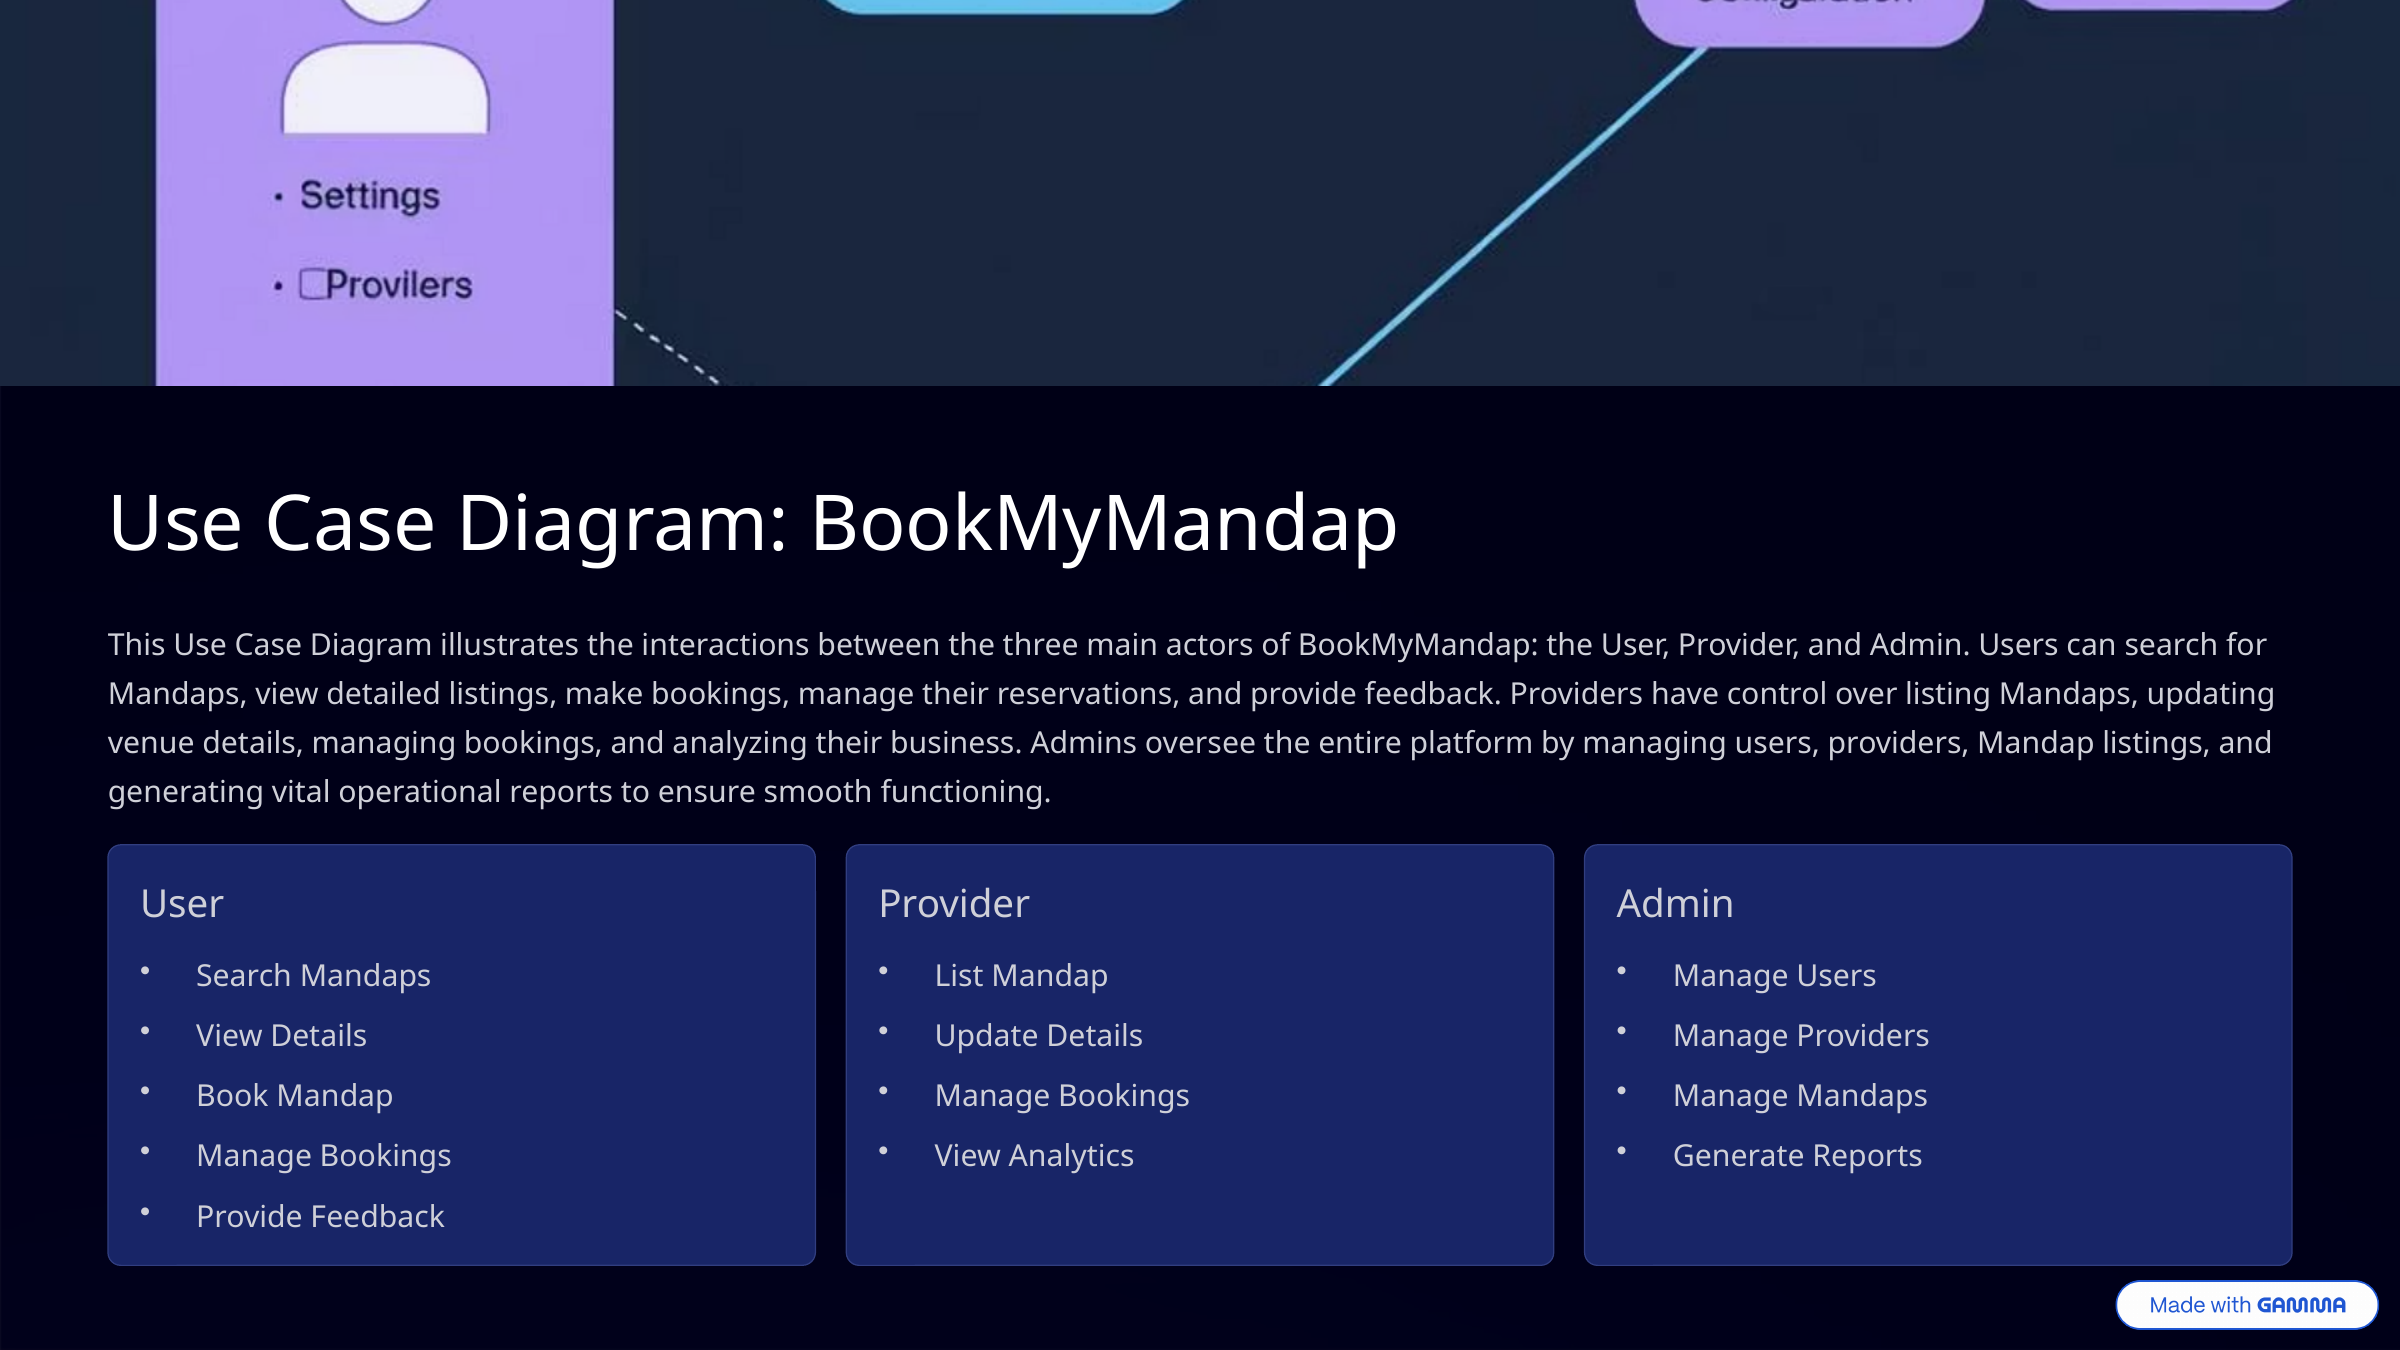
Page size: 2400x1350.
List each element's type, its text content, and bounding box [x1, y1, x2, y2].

text_box Book Mandap [139, 1063, 784, 1114]
text_box Update Details [878, 1003, 1522, 1053]
text_box Manage Providers [1616, 1003, 2260, 1053]
text_box Generate Reports [1616, 1123, 2260, 1174]
text_box Search Mandaps [139, 943, 784, 993]
text_box Use Case Diagram: BookMyMandap [107, 470, 1342, 567]
text_box View Details [139, 1003, 784, 1053]
text_box View Analytics [878, 1123, 1522, 1174]
text_box [1584, 844, 2293, 1266]
text_box [107, 844, 816, 1266]
text_box Admin [1616, 876, 2003, 925]
text_box Provide Feedback [139, 1184, 784, 1234]
text_box Manage Users [1616, 943, 2260, 993]
text_box This Use Case Diagram illustrates the interactions between the three main actors of BookMyMandap: the User, Provider, and Admin. Users can search for Mandaps, view detailed listings, make bookings, manage their reservations, and provide feedback. Providers have control over listing Mandaps, updating venue details, managing bookings, and analyzing their business. Admins oversee the entire platform by managing users, providers, Mandap listings, and generating vital operational reports to ensure smooth functioning. [107, 612, 2292, 811]
text_box [846, 844, 1554, 1266]
text_box User [139, 876, 526, 925]
text_box Manage Bookings [139, 1123, 784, 1174]
picture [2106, 1271, 2389, 1339]
text_box Manage Bookings [878, 1063, 1522, 1114]
picture [0, 0, 2400, 386]
text_box Manage Mandaps [1616, 1063, 2260, 1114]
text_box Provider [878, 876, 1264, 925]
text_box List Mandap [878, 943, 1522, 993]
